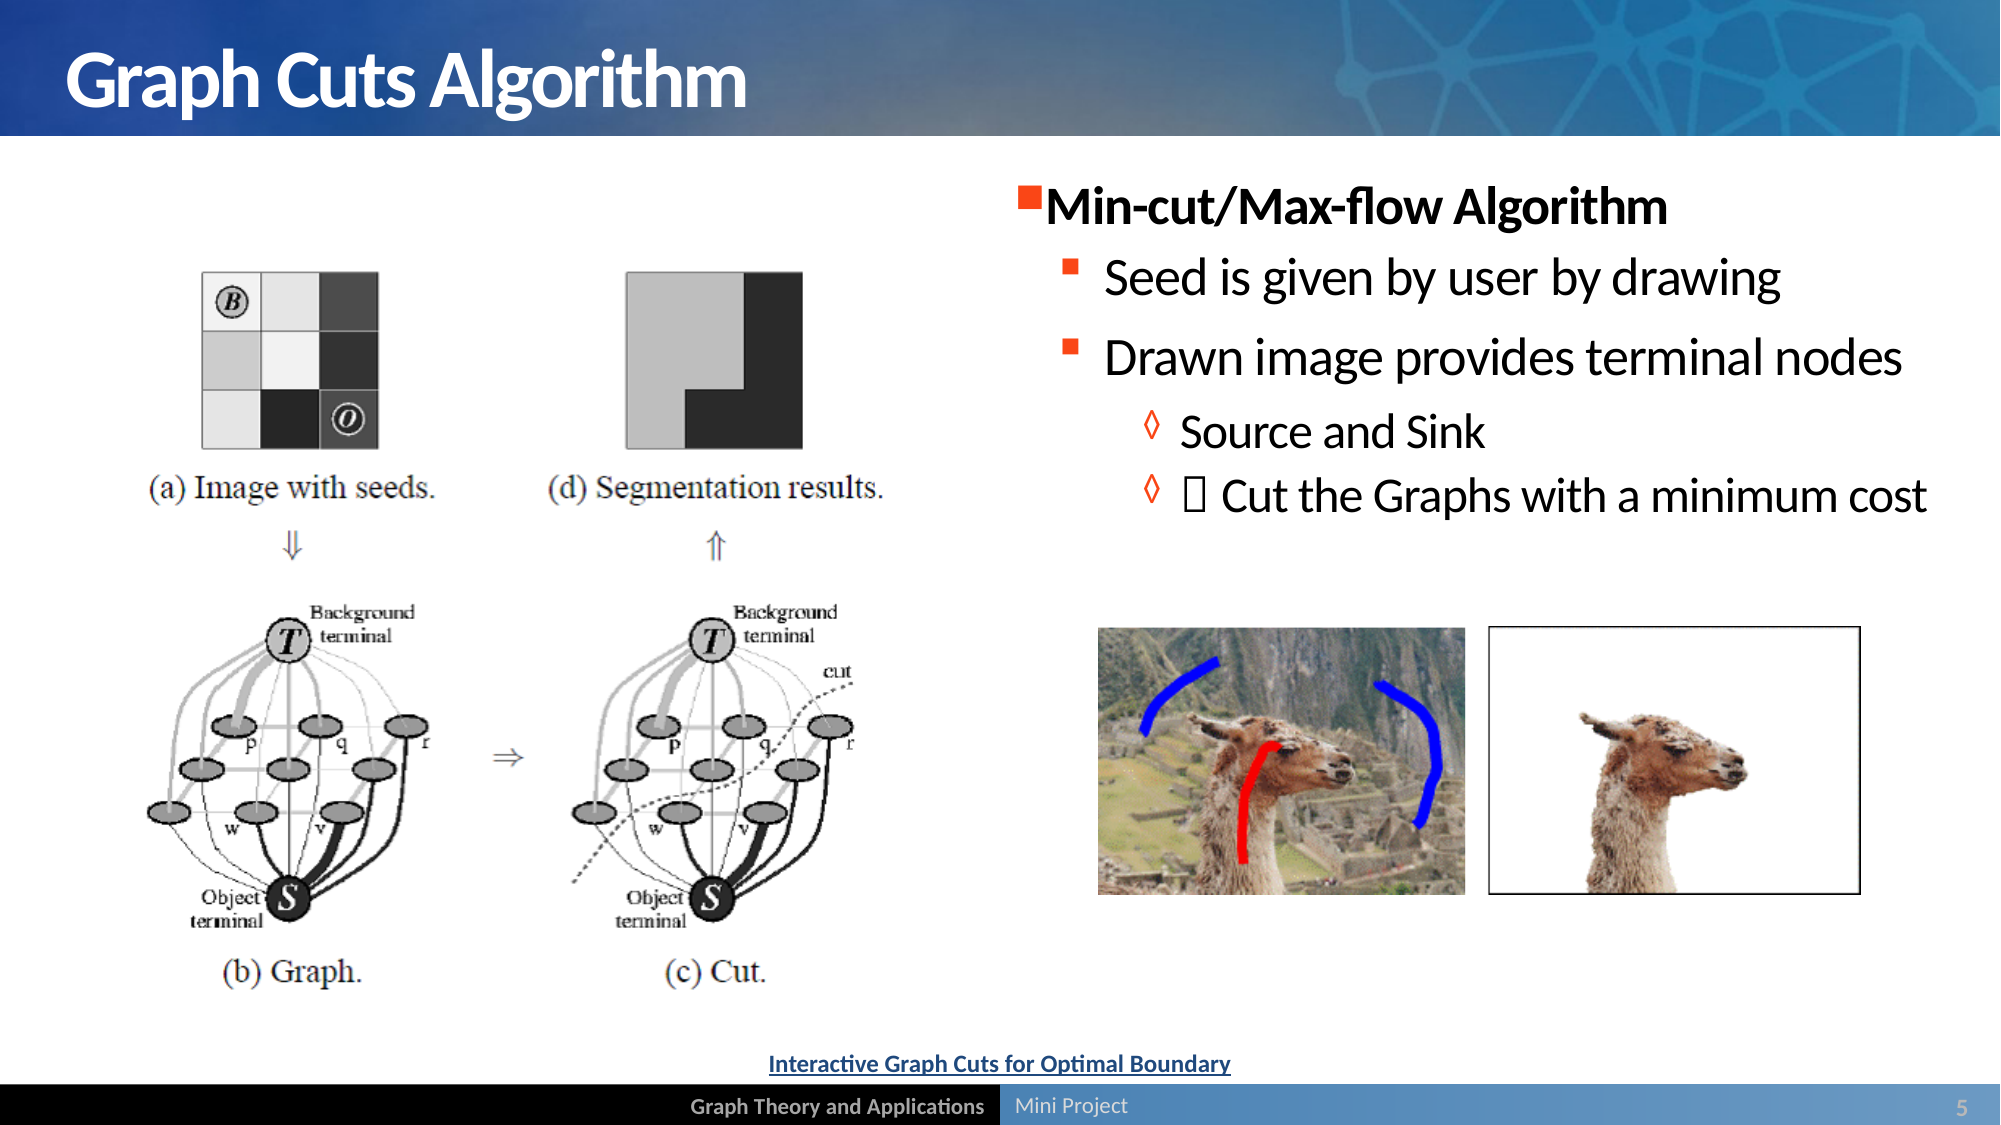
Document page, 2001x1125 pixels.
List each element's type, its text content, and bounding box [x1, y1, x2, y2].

picture [0, 0, 2000, 136]
title Graph Cuts Algorithm [49, 27, 1945, 121]
list Min-cut/Max-flow Algorithm Seed is given by user by drawing Drawn image provides terminal nodes Source and Sink  Cut the Graphs with a minimum cost [999, 162, 2000, 1063]
picture [112, 213, 901, 1012]
picture [1097, 625, 1861, 896]
text_box Interactive Graph Cuts for Optimal Boundary [0, 1040, 2000, 1085]
slide_number 5 [1860, 1085, 1984, 1125]
